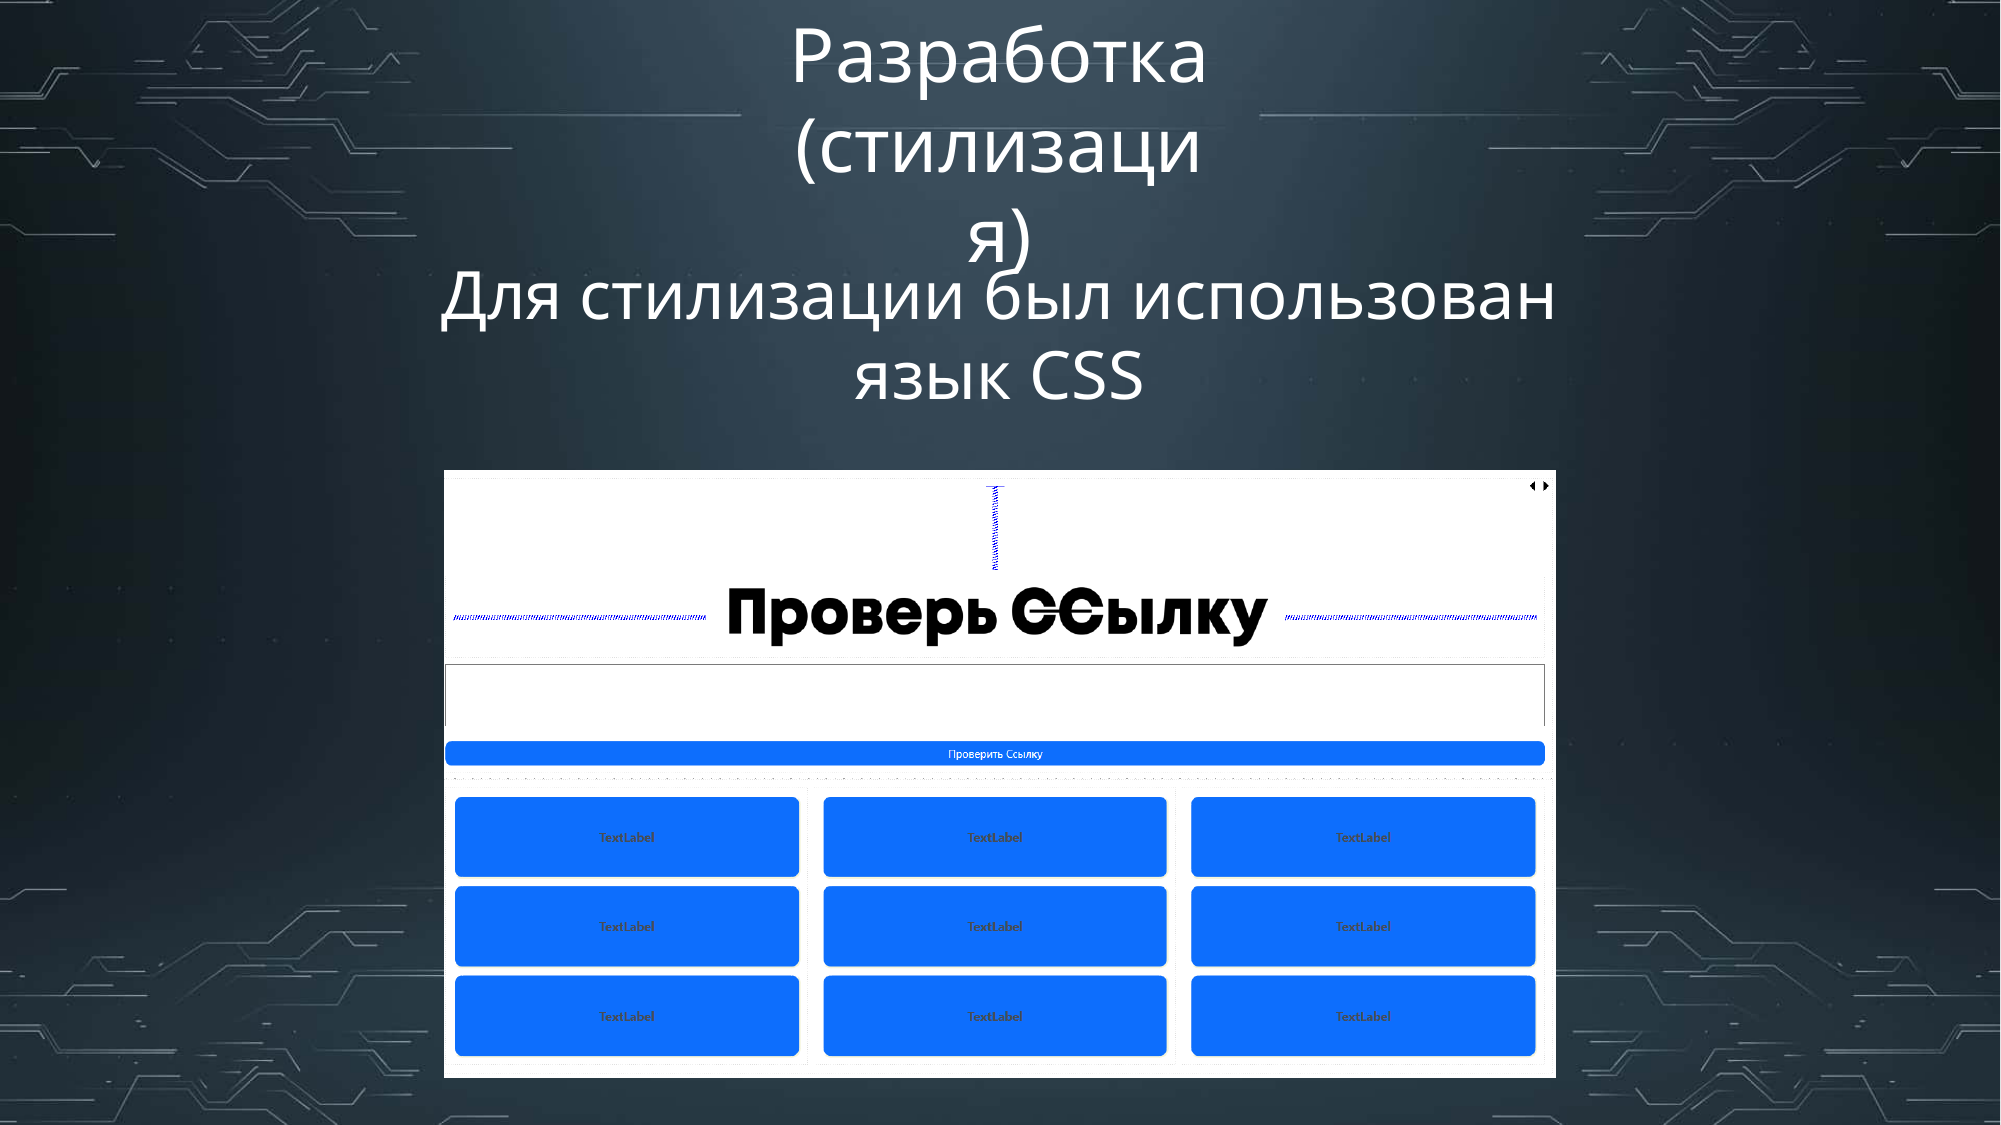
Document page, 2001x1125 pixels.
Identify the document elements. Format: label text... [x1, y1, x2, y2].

picture [0, 0, 2001, 1125]
text_box Для стилизации был использован язык CSS [409, 245, 1591, 421]
text_box Разработка (стилизация) [762, 0, 1238, 245]
